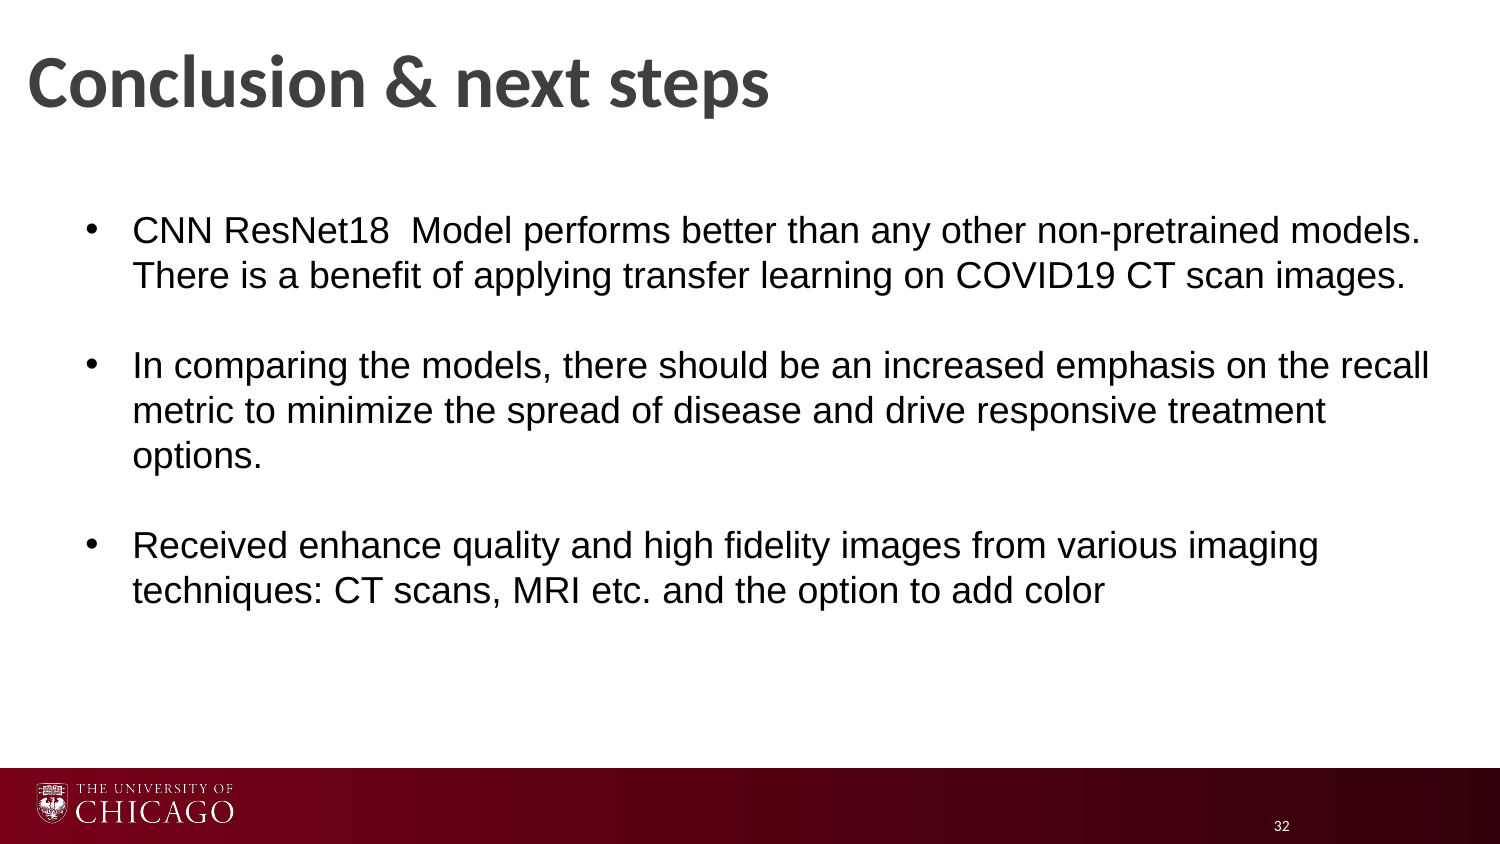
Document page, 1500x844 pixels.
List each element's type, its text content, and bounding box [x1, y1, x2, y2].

picture [27, 774, 237, 838]
slide_number 32 [1256, 793, 1305, 839]
text_box [0, 768, 1500, 844]
text_box Conclusion & next steps [17, 6, 1476, 160]
text_box CNN ResNet18 Model performs better than any other non-pretrained models. There is a benefit of applying transfer learning on COVID19 CT scan images. In comparing the models, there should be an increased emphasis on the recall metric to minimize the spread of disease and drive responsive treatment options. Received enhance quality and high fidelity images from various imaging techniques: CT scans, MRI etc. and the option to add color [70, 198, 1450, 709]
